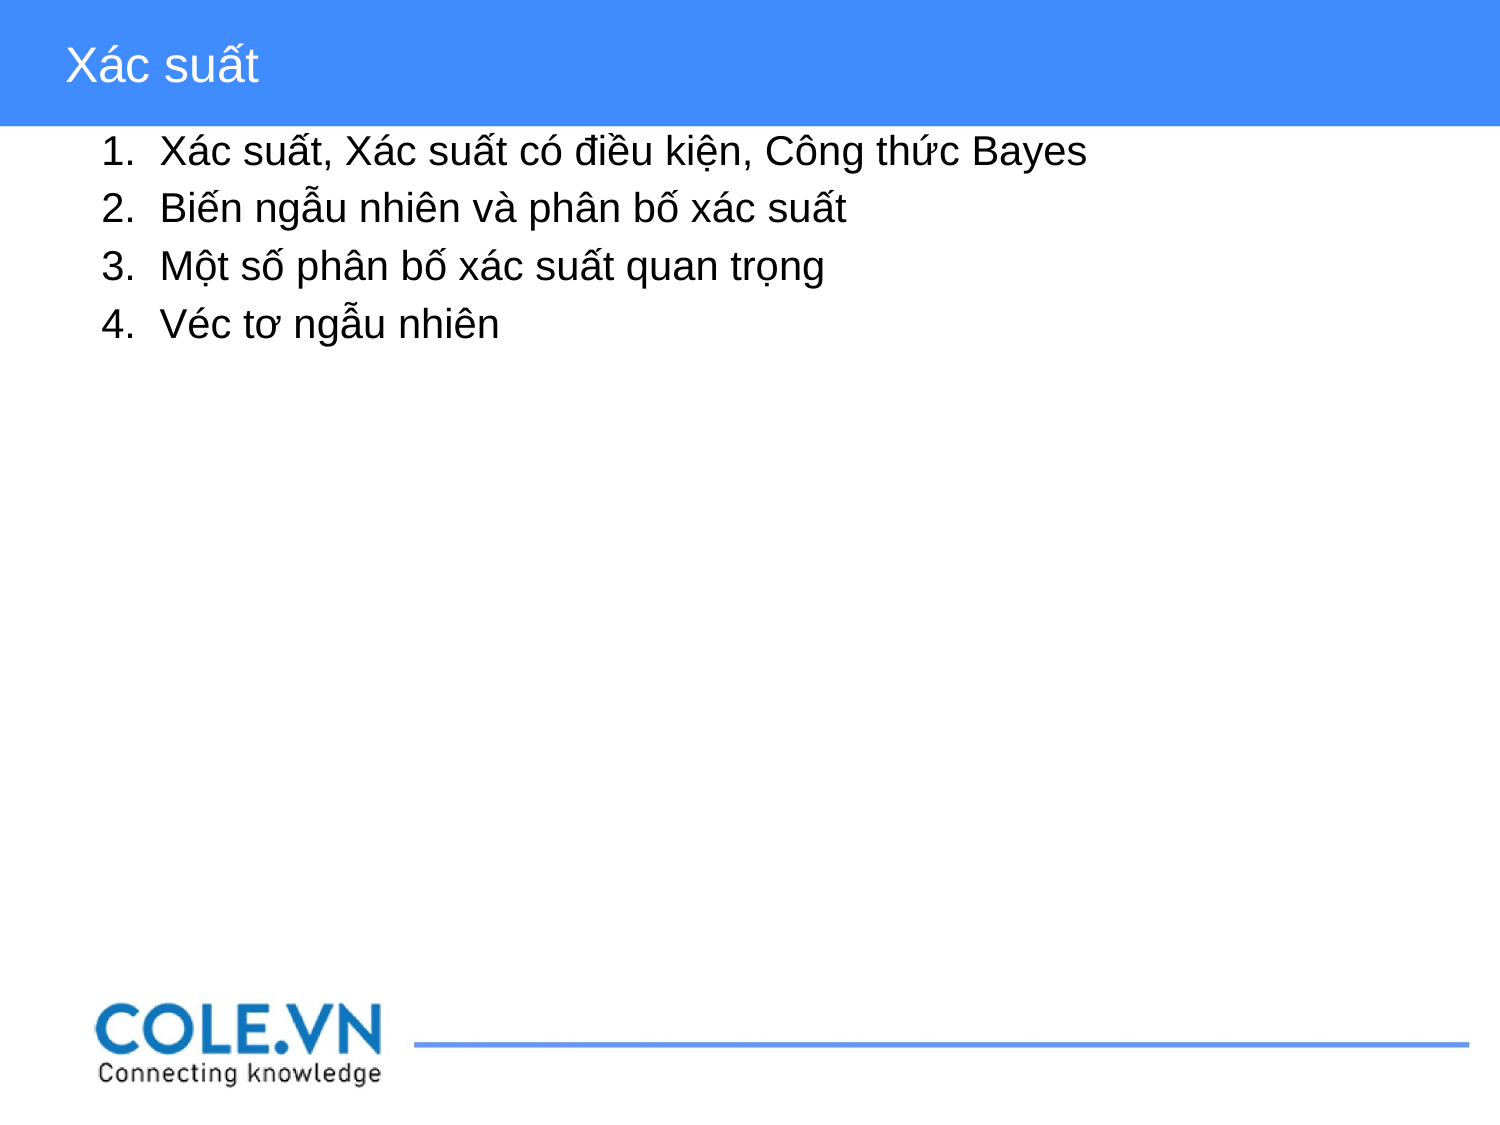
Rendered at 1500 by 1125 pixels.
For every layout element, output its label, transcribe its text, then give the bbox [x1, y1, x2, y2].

picture [0, 0, 1500, 1125]
text_box Xác suất, Xác suất có điều kiện, Công thức Bayes Biến ngẫu nhiên và phân bố xác suất Một số phân bố xác suất quan trọng Véc tơ ngẫu nhiên [69, 101, 1440, 670]
text_box Xác suất [49, 25, 1177, 101]
